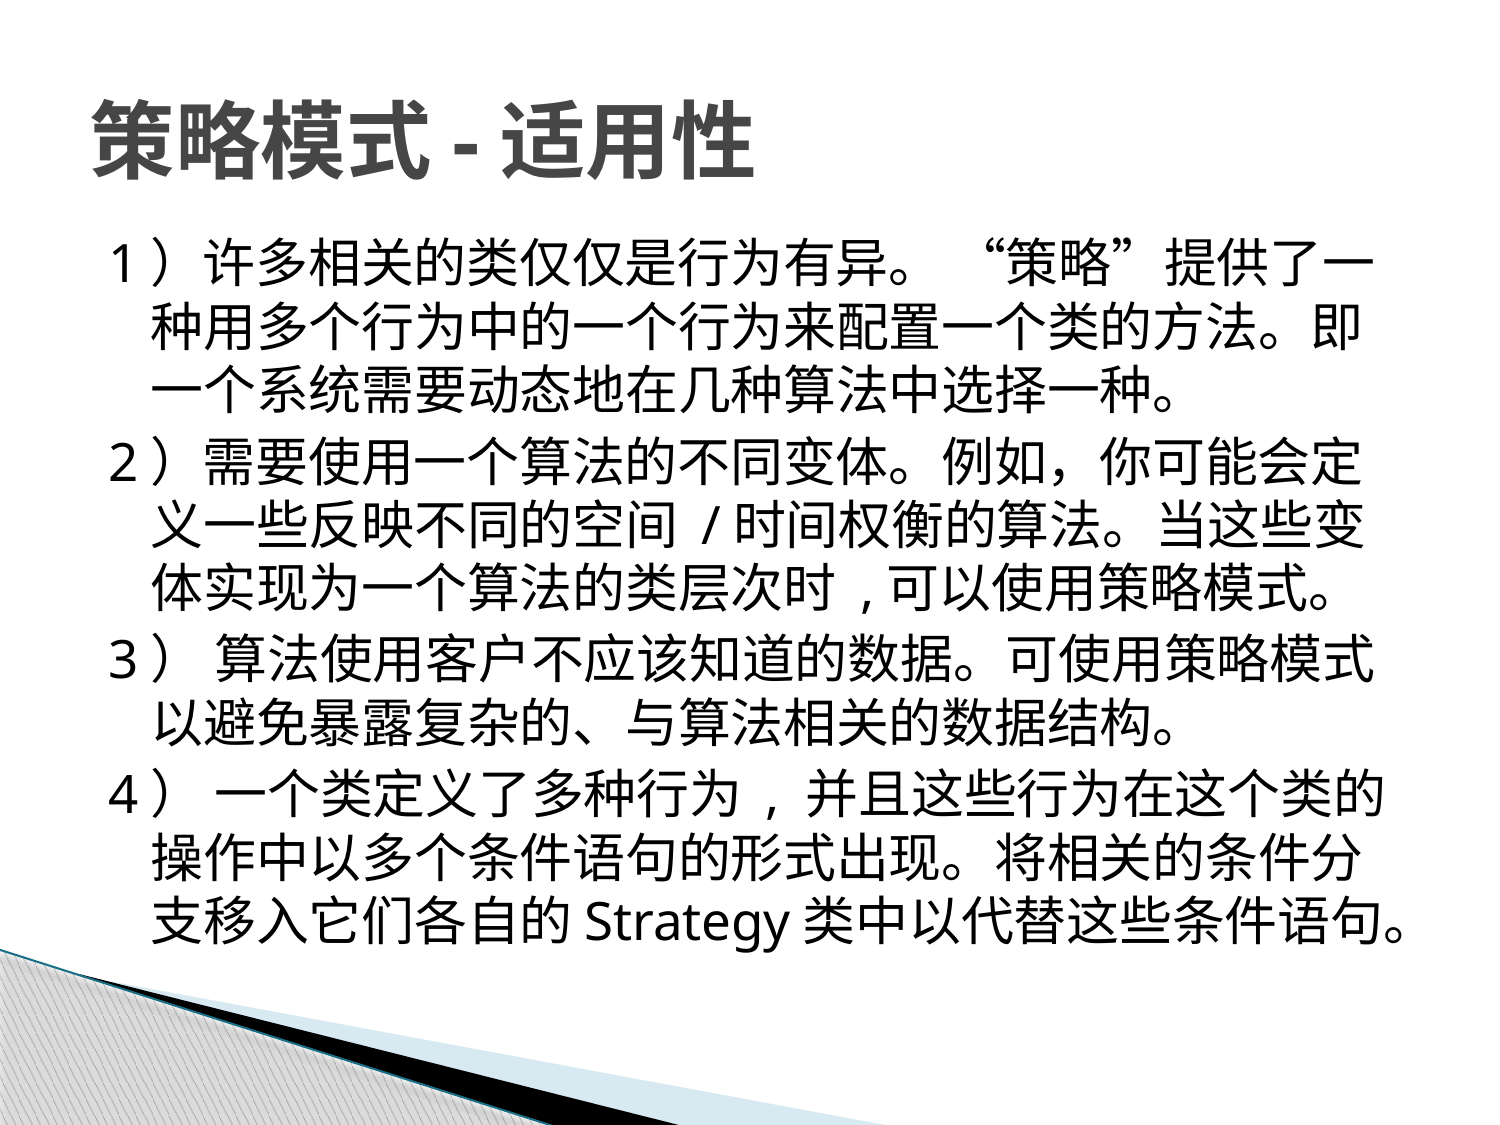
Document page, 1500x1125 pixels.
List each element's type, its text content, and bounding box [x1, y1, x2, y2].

list 1）许多相关的类仅仅是行为有异。 “策略”提供了一种用多个行为中的一个行为来配置一个类的方法。即一个系统需要动态地在几种算法中选择一种。 2）需要使用一个算法的不同变体。例如，你可能会定义一些反映不同的空间 /时间权衡的算法。当这些变体实现为一个算法的类层次时 ,可以使用策略模式。 3） 算法使用客户不应该知道的数据。可使用策略模式以避免暴露复杂的、与算法相关的数据结构。 4） 一个类定义了多种行为 , 并且这些行为在这个类的操作中以多个条件语句的形式出现。将相关的条件分支移入它们各自的Strategy类中以代替这些条件语句。 [75, 233, 1425, 1043]
title 策略模式-适用性 [75, 45, 1425, 233]
